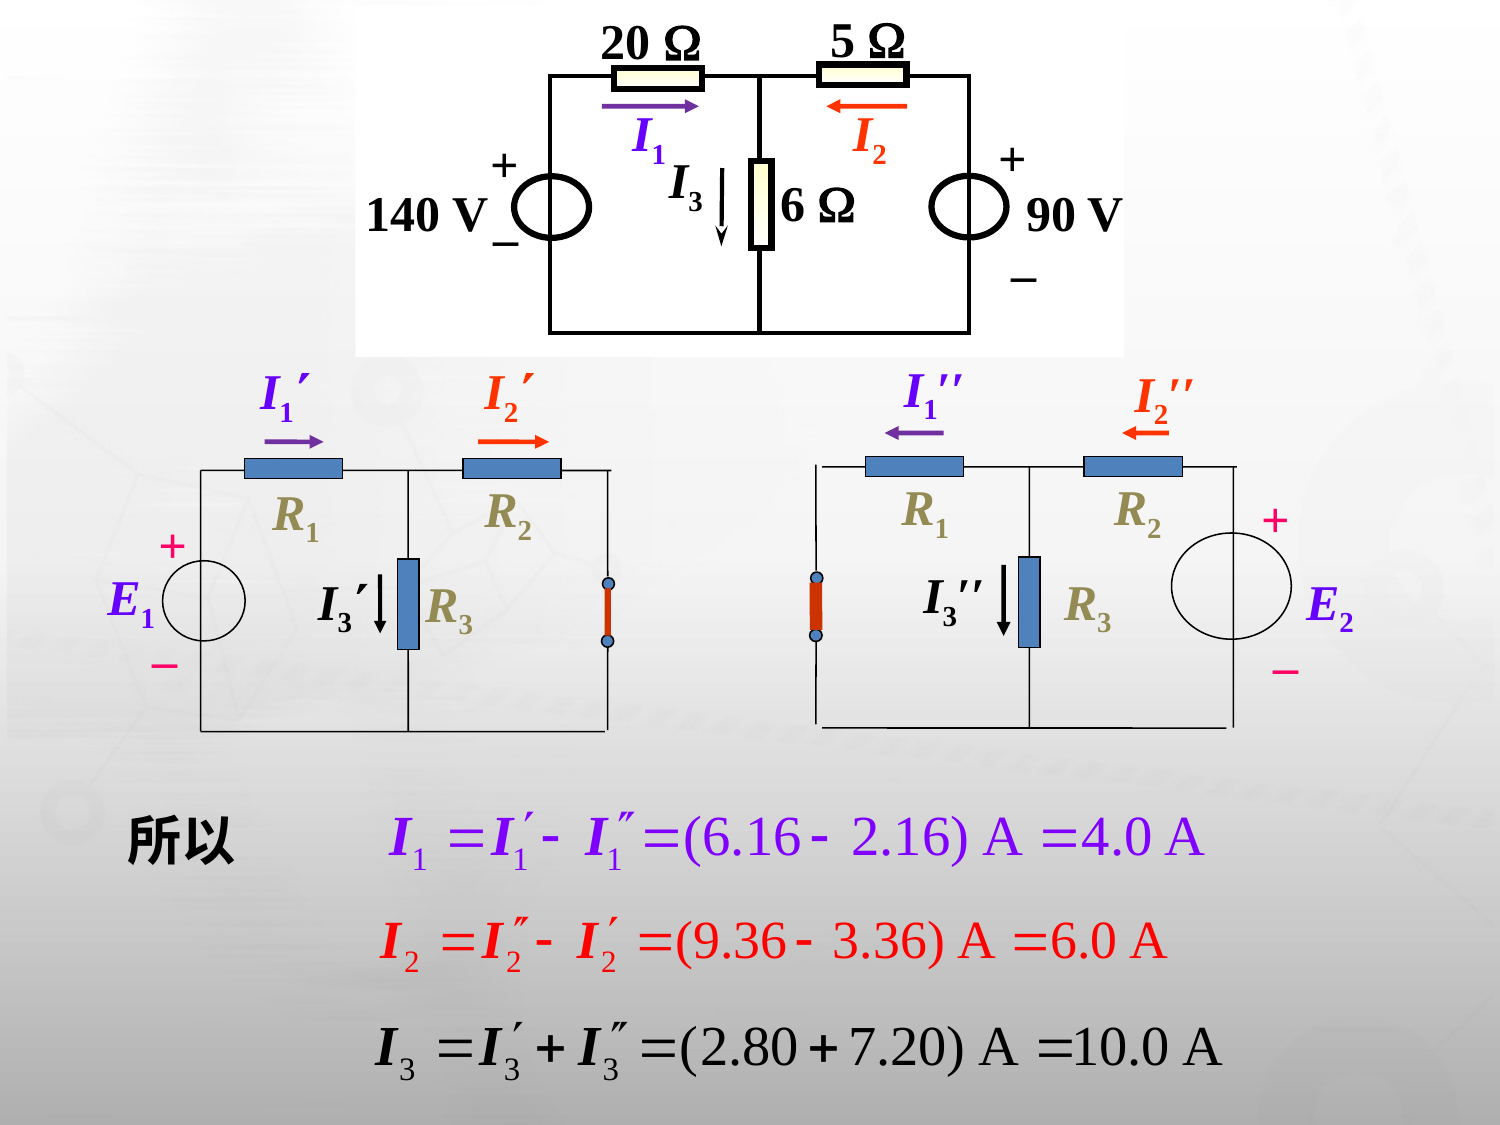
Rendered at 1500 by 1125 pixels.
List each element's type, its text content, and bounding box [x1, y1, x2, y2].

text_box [378, 798, 1216, 885]
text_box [349, 0, 1140, 358]
picture [0, 0, 1500, 1125]
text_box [363, 1008, 1235, 1095]
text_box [809, 349, 1391, 729]
text_box 所以 [112, 798, 350, 879]
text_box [62, 351, 615, 733]
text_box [369, 904, 1178, 986]
